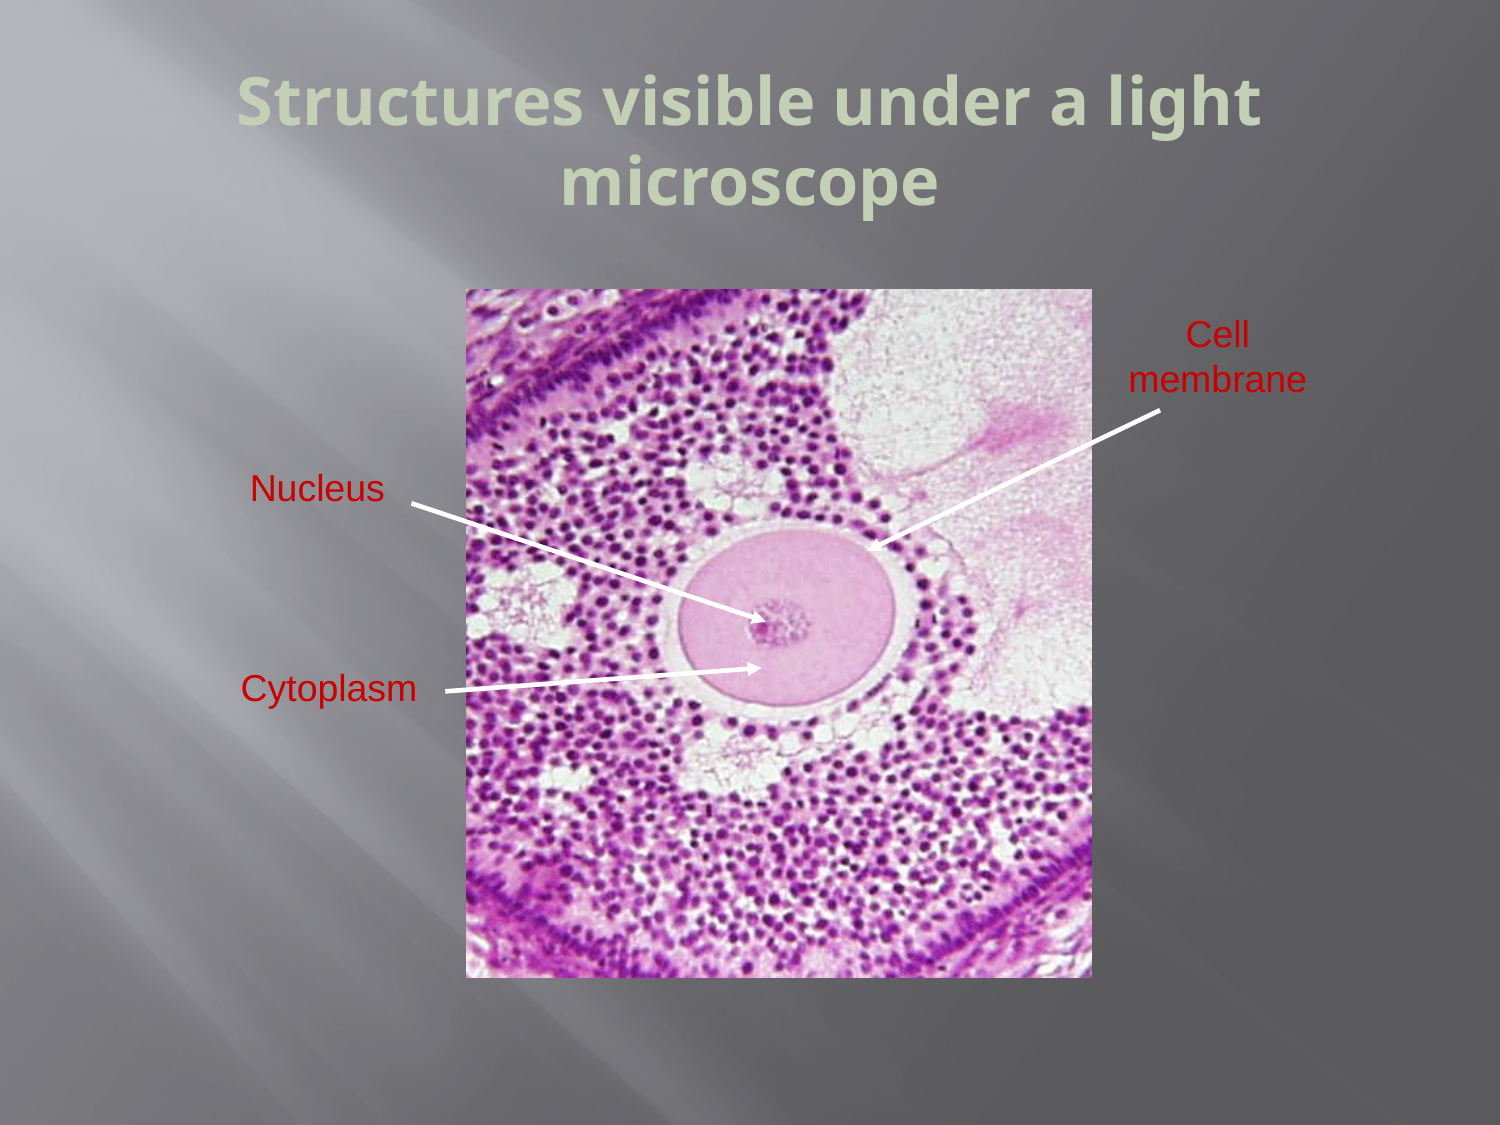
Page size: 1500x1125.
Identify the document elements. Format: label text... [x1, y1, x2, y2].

text_box Cell membrane [1115, 302, 1336, 408]
title Structures visible under a light microscope [75, 45, 1425, 233]
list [466, 289, 1092, 978]
text_box Nucleus [199, 456, 436, 516]
text_box Cytoplasm [210, 656, 448, 717]
